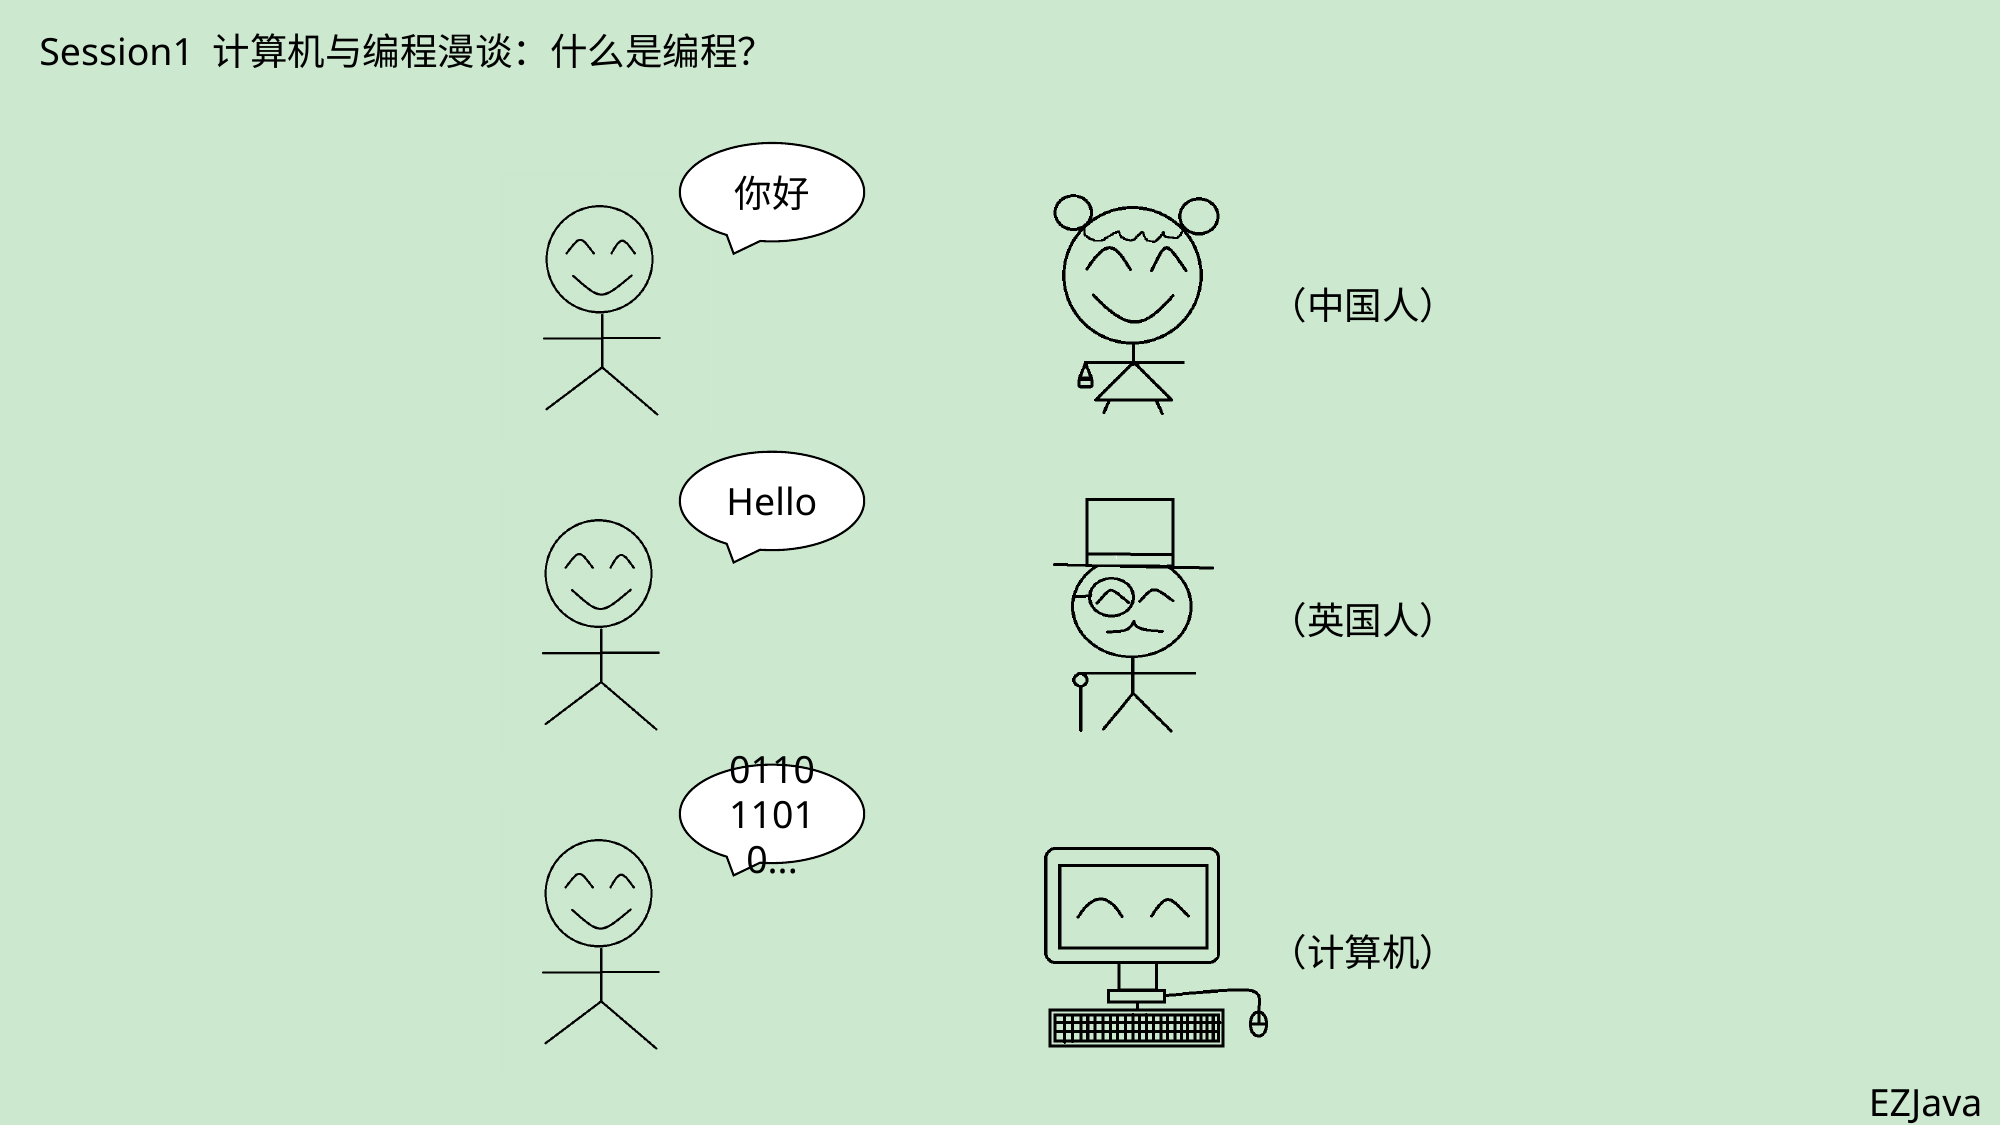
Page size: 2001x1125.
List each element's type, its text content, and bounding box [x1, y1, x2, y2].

picture [498, 806, 704, 1072]
picture [498, 486, 704, 753]
text_box Hello [683, 450, 866, 564]
text_box （计算机） [1285, 921, 1473, 982]
text_box （中国人） [1255, 274, 1473, 335]
picture [499, 172, 705, 438]
text_box 011011010... [679, 763, 866, 877]
text_box （英国人） [1255, 589, 1473, 649]
text_box Session1 计算机与编程漫谈：什么是编程？ [24, 20, 783, 81]
text_box 你好 [686, 141, 866, 256]
text_box EZJava [1854, 1071, 1998, 1125]
picture [1030, 486, 1240, 753]
picture [1030, 832, 1285, 1072]
picture [1030, 172, 1240, 438]
